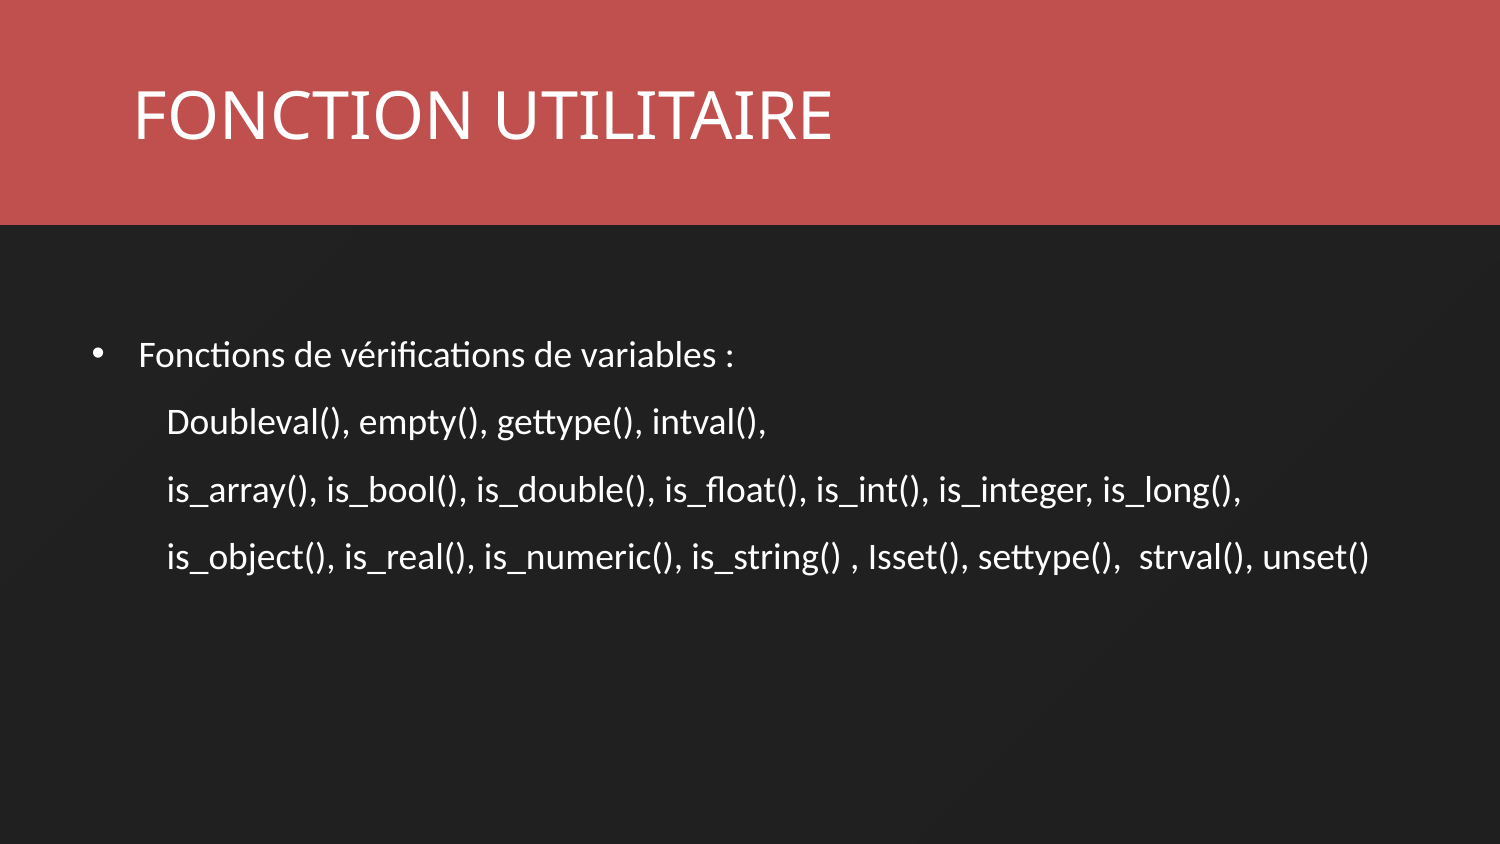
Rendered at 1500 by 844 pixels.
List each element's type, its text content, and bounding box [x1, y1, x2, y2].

text_box Fonctions de vérifications de variables : Doubleval(), empty(), gettype(), intval(), is_array(), is_bool(), is_double(), is_float(), is_int(), is_integer, is_long(), is_object(), is_real(), is_numeric(), is_string() , Isset(), settype(), strval(), unset() [76, 322, 1427, 585]
text_box FONCTION UTILITAIRE [0, 0, 1500, 227]
